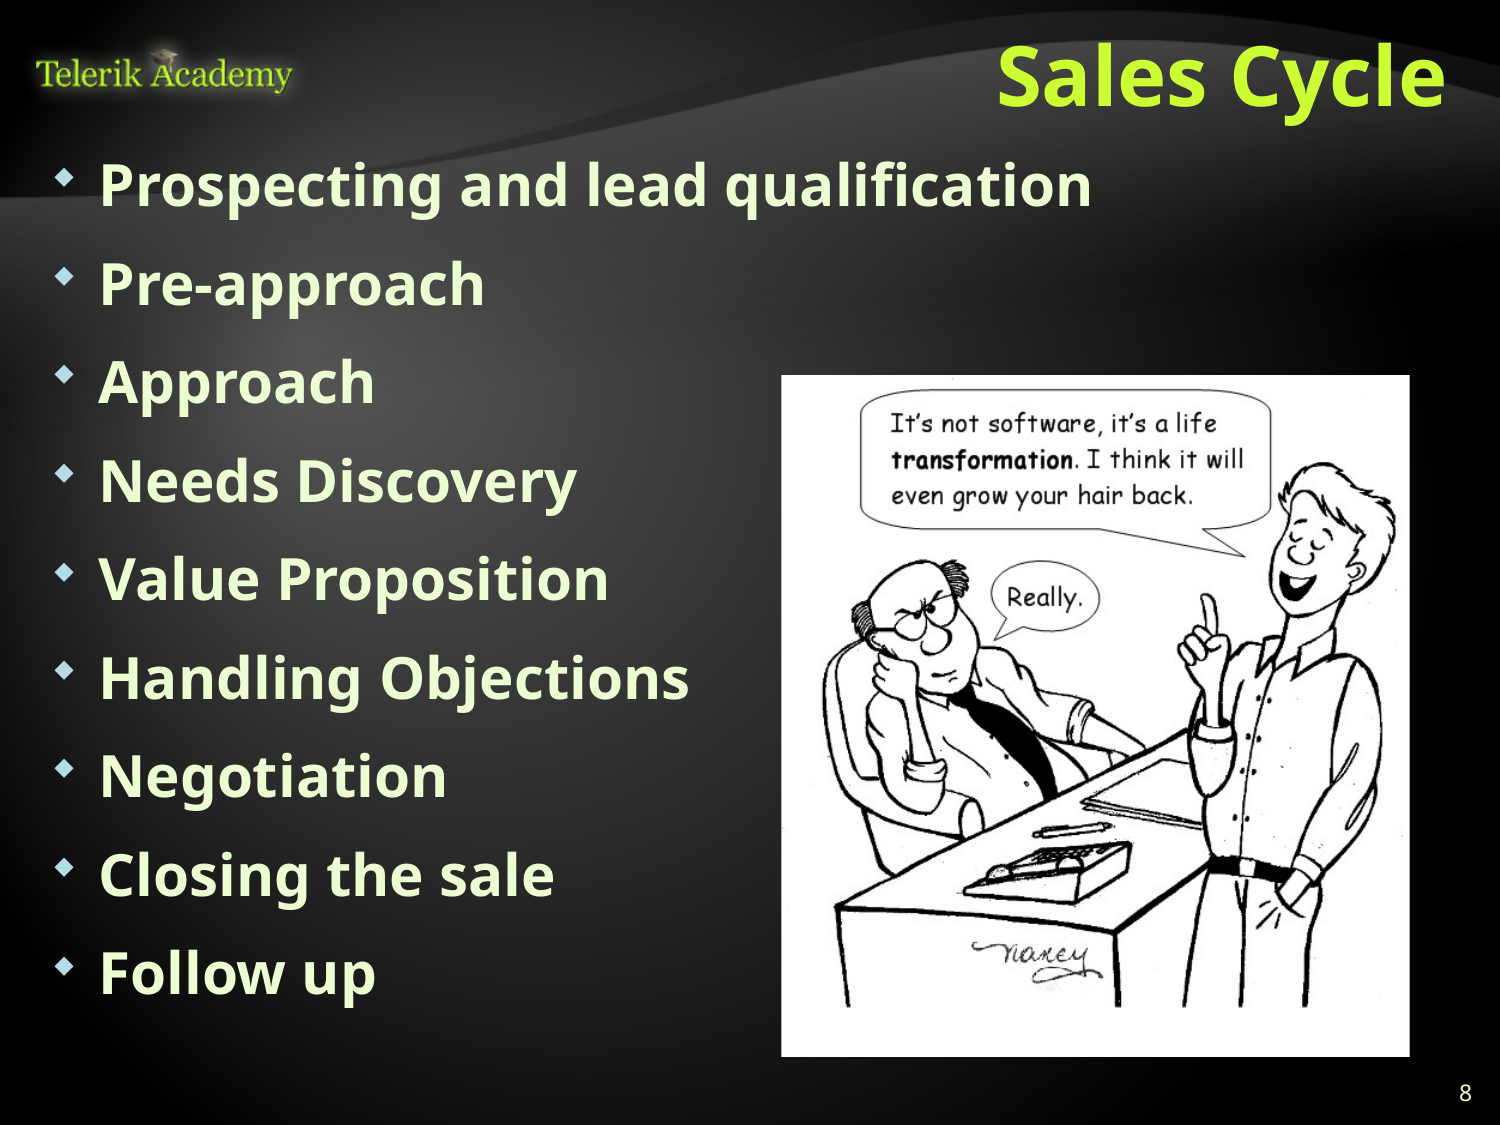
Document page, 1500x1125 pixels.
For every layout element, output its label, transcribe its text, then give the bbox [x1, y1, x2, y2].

slide_number 8 [1412, 1074, 1488, 1113]
title Sales Cycle [300, 12, 1463, 137]
picture [0, 0, 1500, 1125]
list Prospecting and lead qualification Pre-approach Approach Needs Discovery Value Proposition Handling Objections Negotiation Closing the sale Follow up [37, 137, 1463, 1063]
